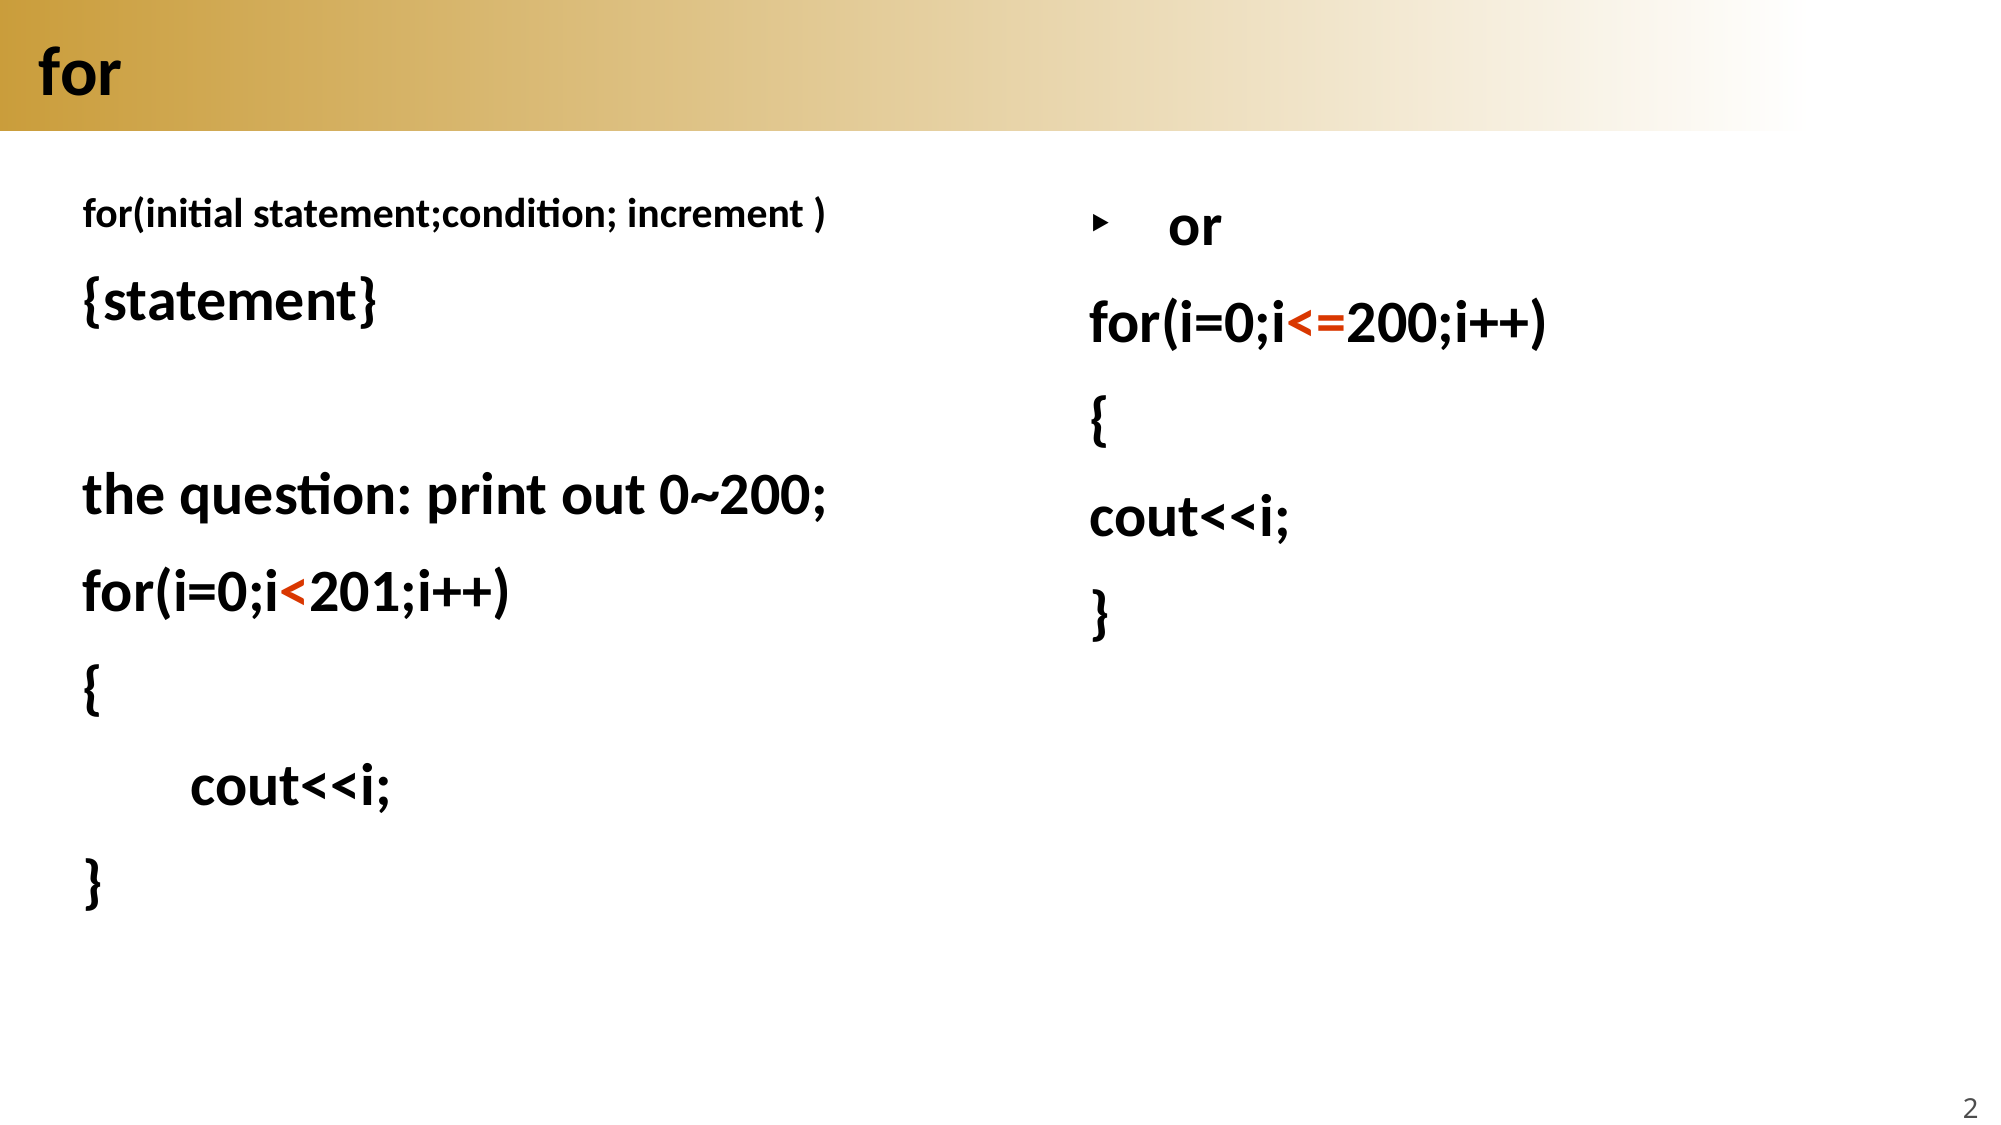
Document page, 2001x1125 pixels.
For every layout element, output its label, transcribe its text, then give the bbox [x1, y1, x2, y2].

list or for(i=0;i<=200;i++) { cout<<i; } [1045, 185, 1960, 1044]
title for [39, 15, 1961, 119]
slide_number 20 [1952, 1085, 2000, 1125]
list for(initial statement;condition; increment ) {statement} the question: print out 0~200; for(i=0;i<201;i++) { cout<<i; } [39, 185, 953, 1044]
